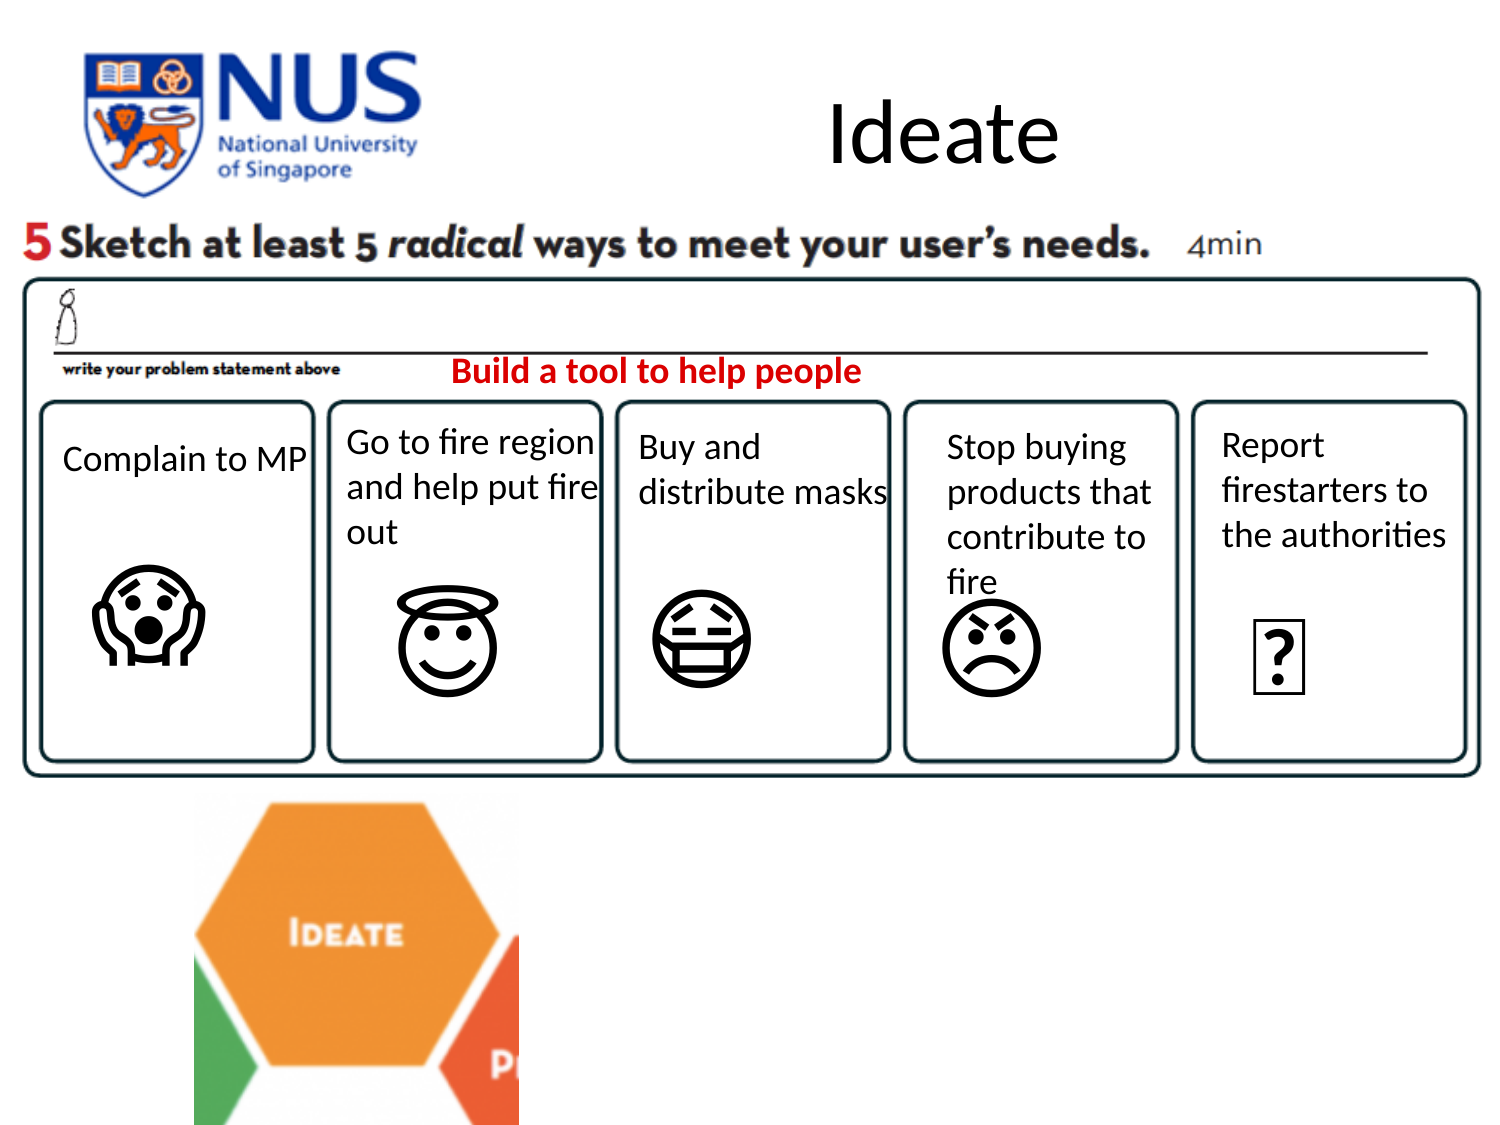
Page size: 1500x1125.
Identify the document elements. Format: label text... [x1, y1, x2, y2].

title Ideate [463, 45, 1425, 206]
picture [0, 13, 1500, 1125]
